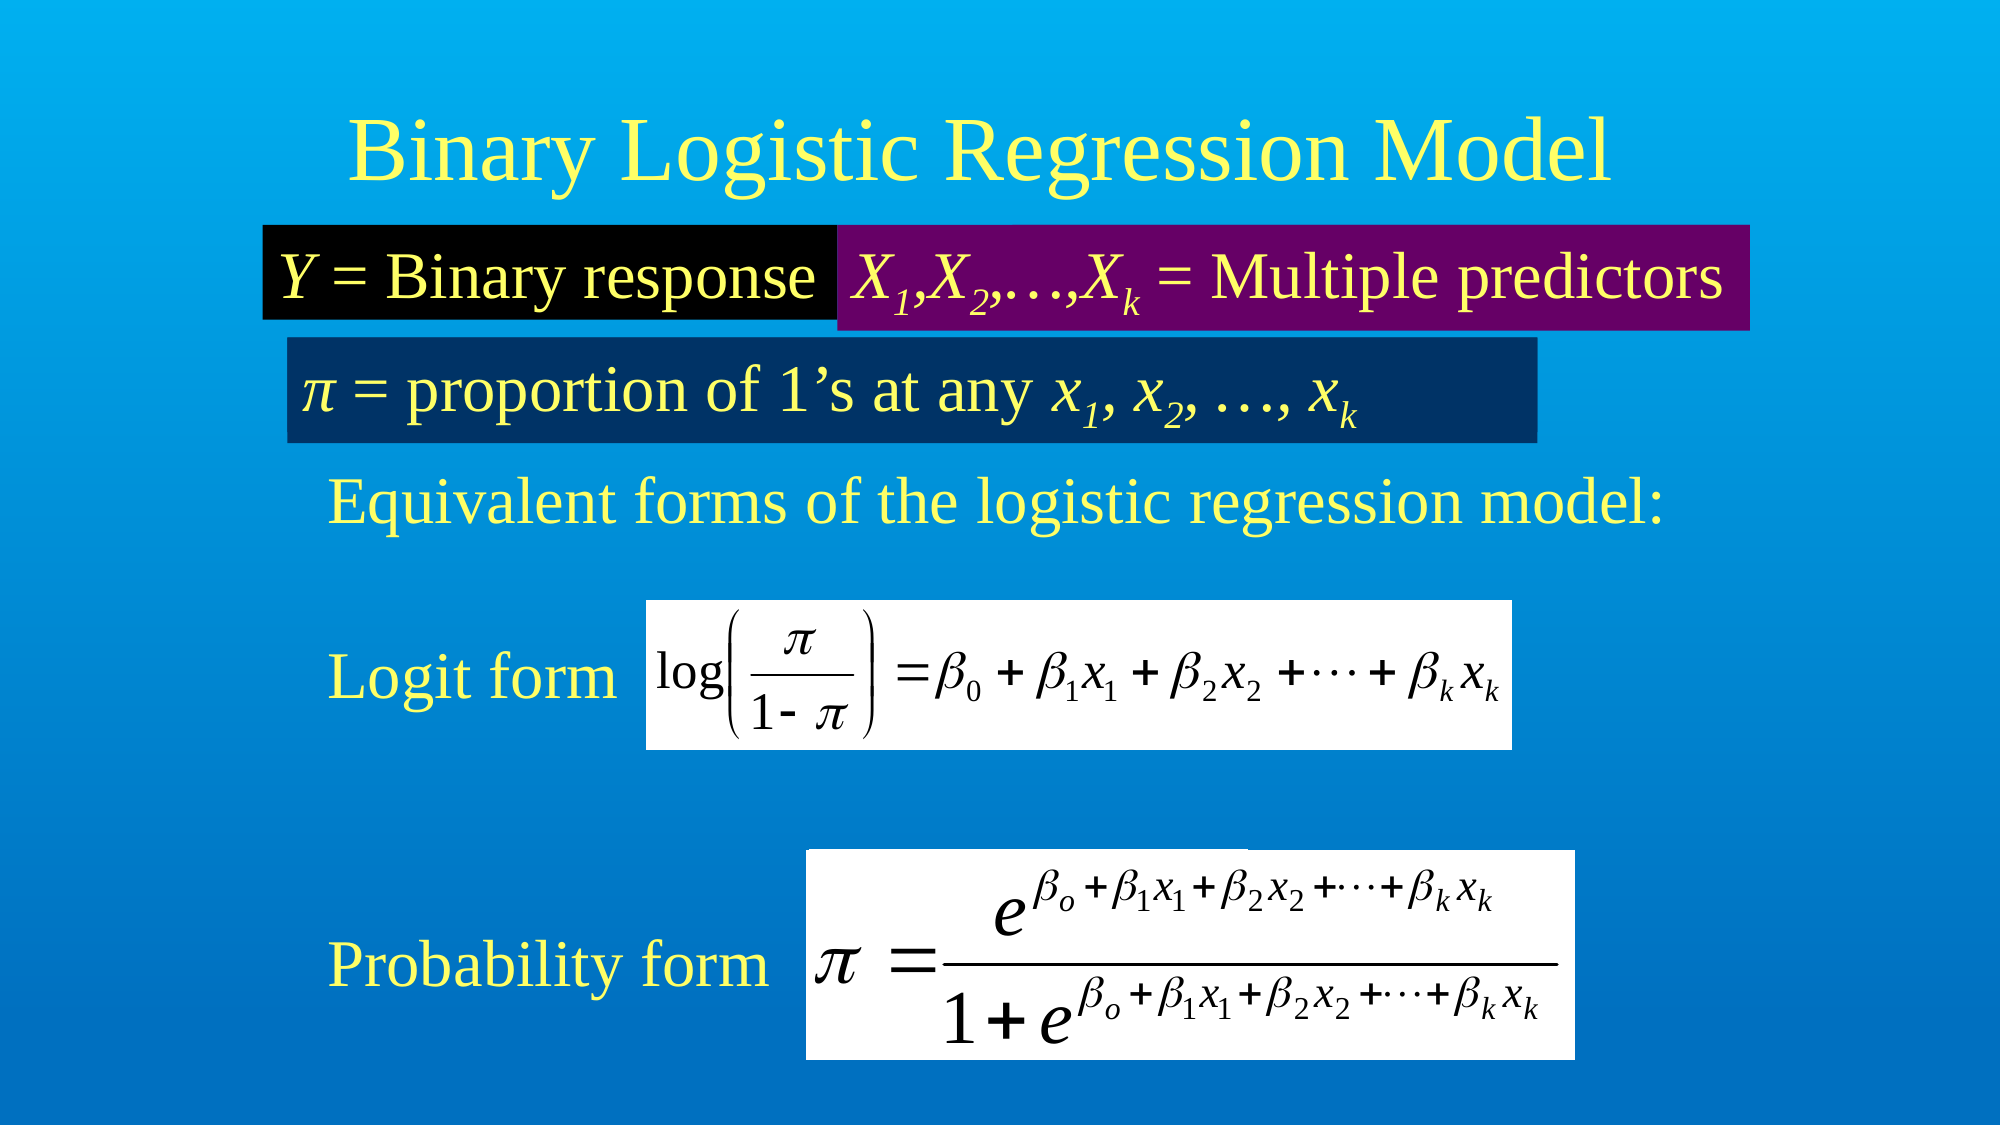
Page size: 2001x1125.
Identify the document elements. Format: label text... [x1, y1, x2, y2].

text_box Probability form [312, 912, 788, 1008]
picture [0, 596, 2000, 602]
text_box π = proportion of 1’s at any x1, x2, …, xk [287, 337, 1538, 444]
text_box Equivalent forms of the logistic regression model: [312, 449, 1700, 545]
text_box Y = Binary response [262, 224, 837, 320]
title Binary Logistic Regression Model [312, 50, 1650, 224]
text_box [648, 599, 1513, 751]
text_box Logit form [312, 624, 640, 720]
text_box X1,X2,…,Xk = Multiple predictors [837, 224, 1750, 331]
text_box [805, 849, 1576, 1061]
